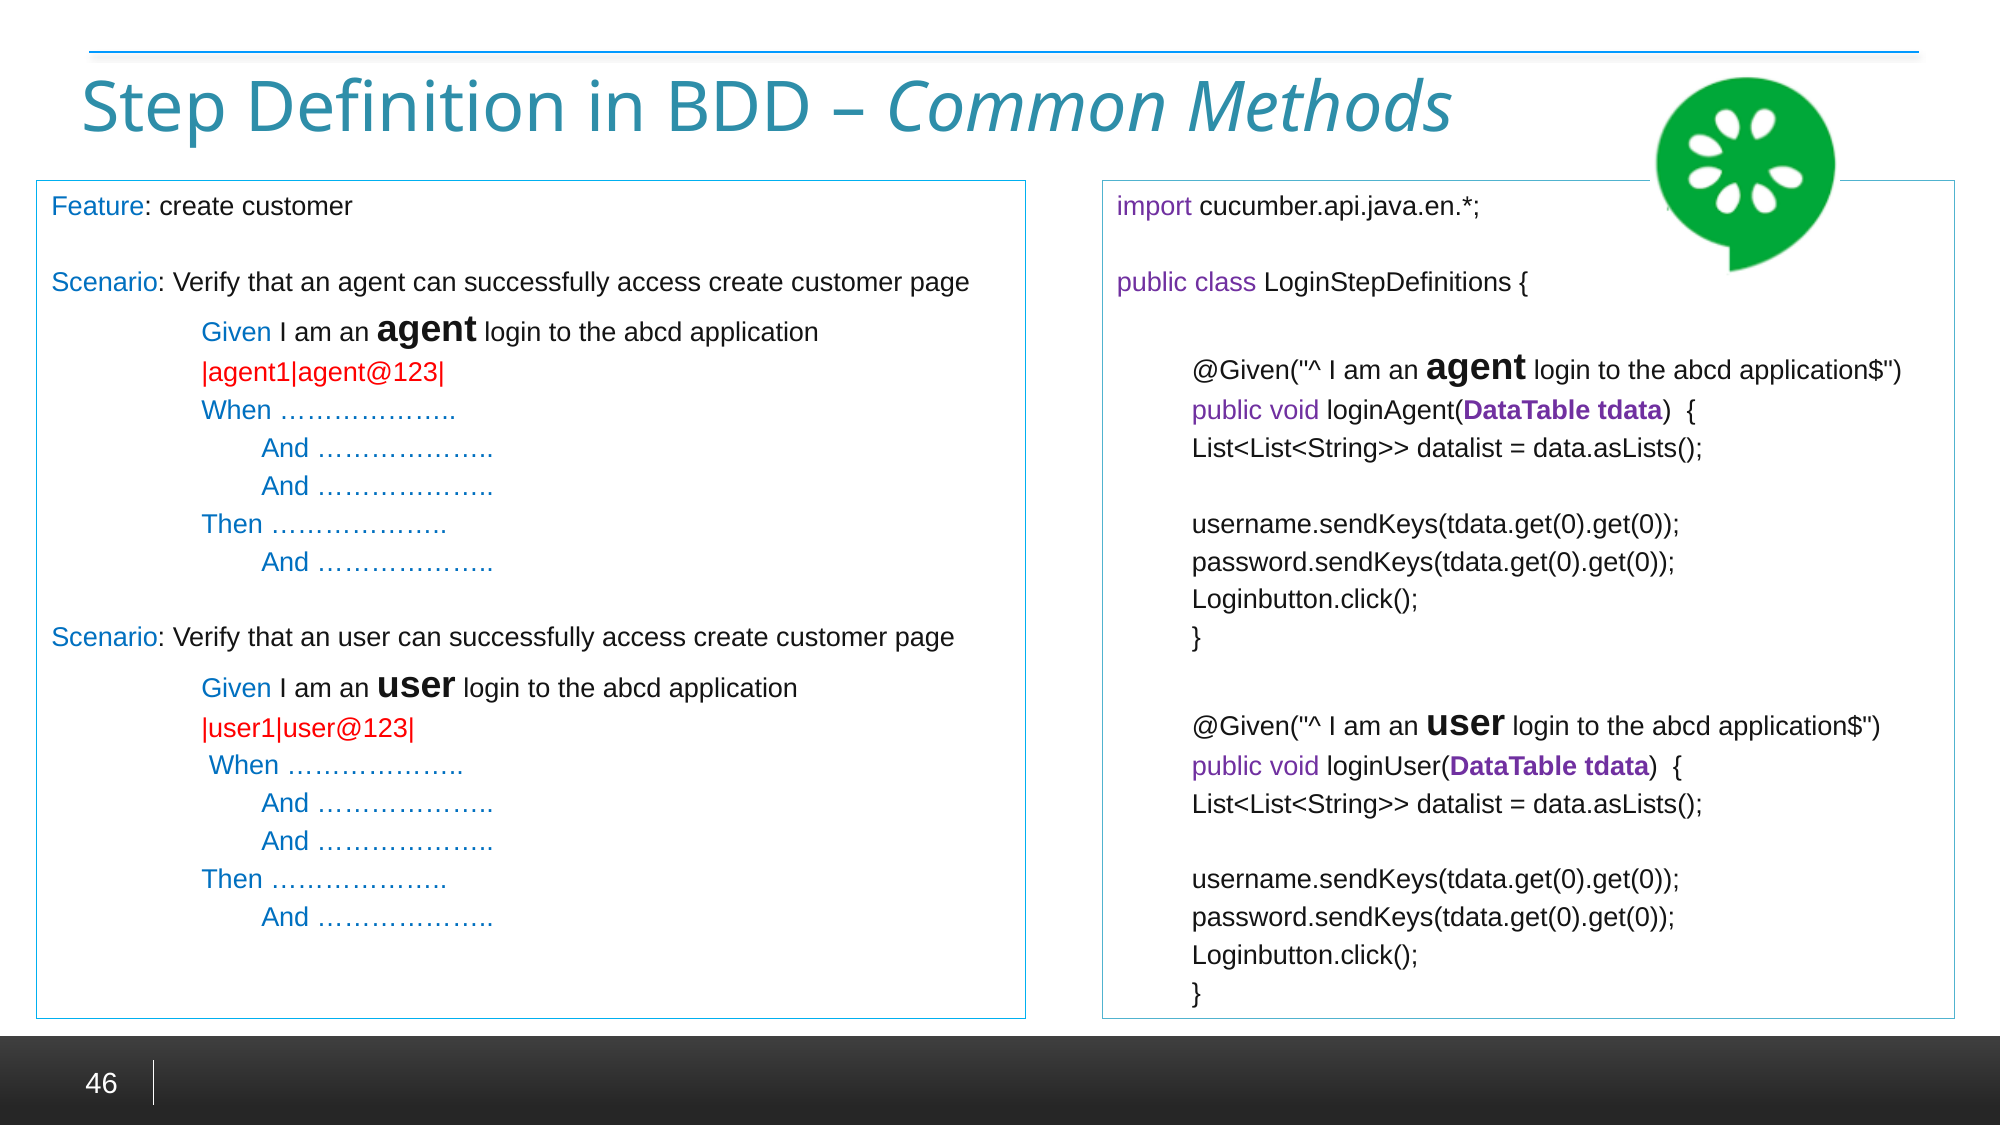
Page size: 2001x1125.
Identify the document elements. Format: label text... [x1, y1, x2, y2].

text_box Feature: create customer Scenario: Verify that an agent can successfully access create customer page Given I am an agent login to the abcd application |agent1|agent@123| When ……………….. And ……………….. And ……………….. Then ……………….. And ……………….. Scenario: Verify that an user can successfully access create customer page Given I am an user login to the abcd application |user1|user@123| When ……………….. And ……………….. And ……………….. Then ……………….. And ……………….. [36, 180, 1026, 1019]
slide_number 46 [36, 1045, 133, 1118]
picture [1650, 65, 1841, 277]
title Step Definition in BDD – Common Methods [66, 54, 1917, 154]
list import cucumber.api.java.en.*; public class LoginStepDefinitions { @Given("^ I am an agent login to the abcd application$") public void loginAgent(DataTable tdata) { List<List<String>> datalist = data.asLists(); username.sendKeys(tdata.get(0).get(0)); password.sendKeys(tdata.get(0).get(0)); Loginbutton.click(); } @Given("^ I am an user login to the abcd application$") public void loginUser(DataTable tdata) { List<List<String>> datalist = data.asLists(); username.sendKeys(tdata.get(0).get(0)); password.sendKeys(tdata.get(0).get(0)); Loginbutton.click(); } [1102, 180, 1955, 1019]
